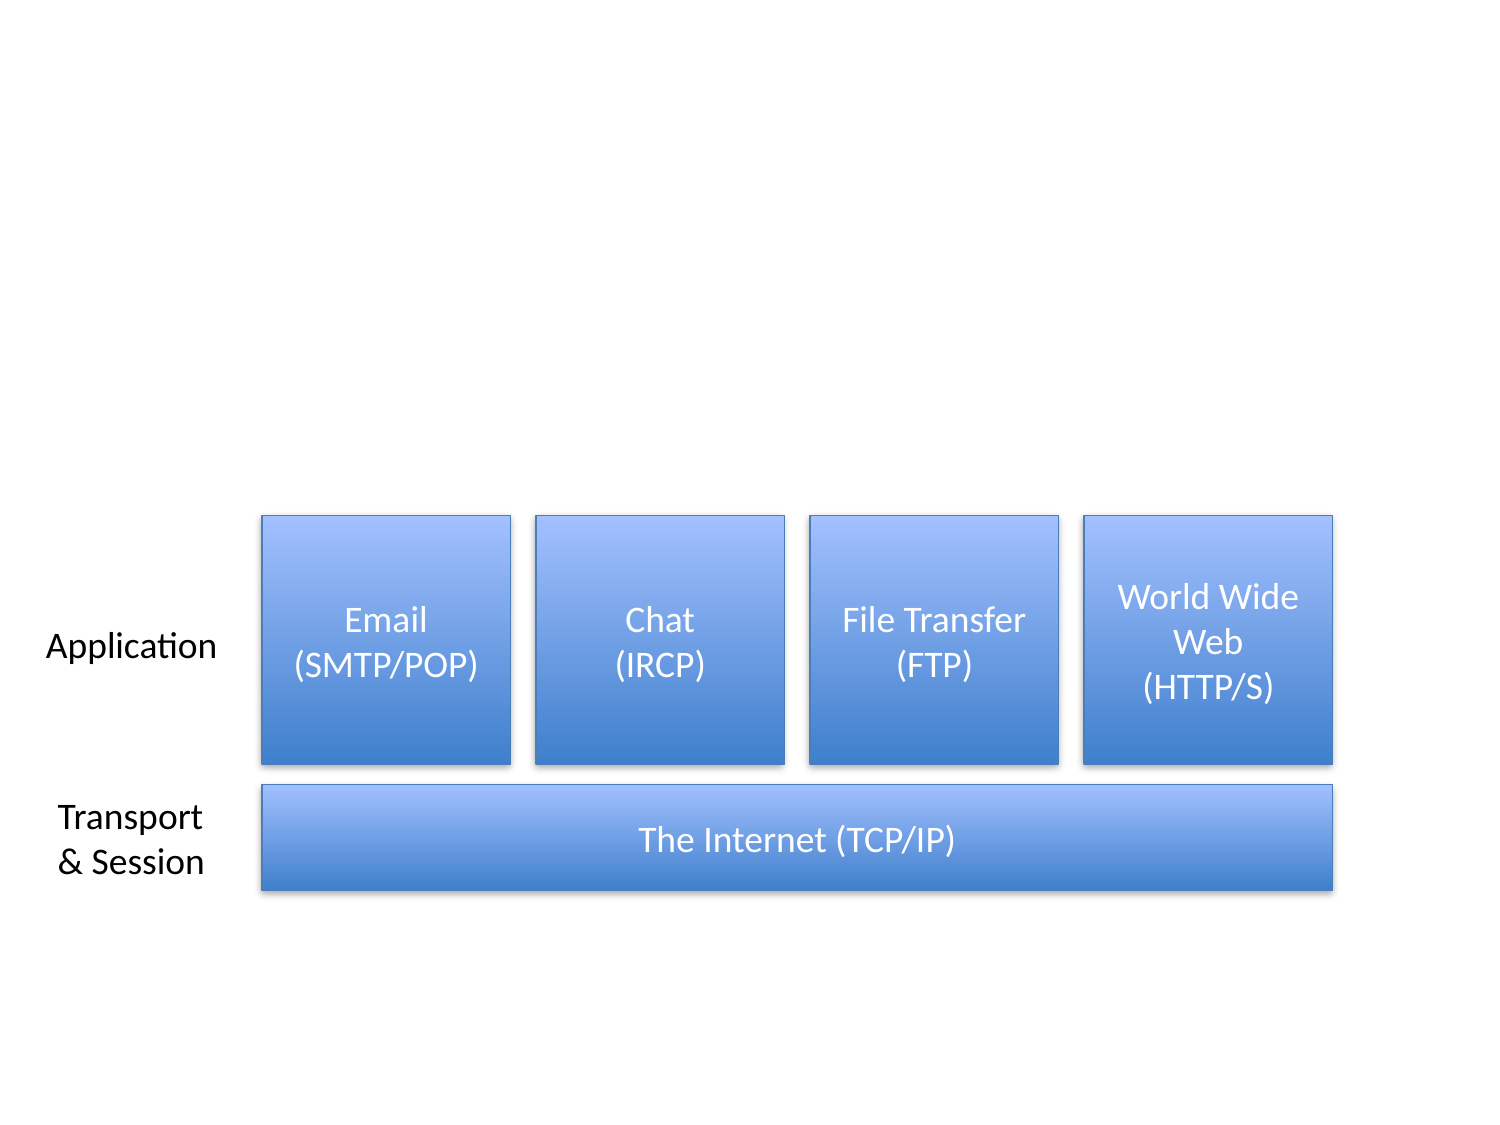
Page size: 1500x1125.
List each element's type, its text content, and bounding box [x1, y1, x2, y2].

text_box File Transfer (FTP) [809, 515, 1059, 765]
text_box Email (SMTP/POP) [261, 515, 511, 765]
text_box World Wide Web (HTTP/S) [1083, 515, 1333, 765]
text_box Chat (IRCP) [535, 515, 785, 765]
text_box Application [31, 613, 233, 673]
text_box The Internet (TCP/IP) [261, 784, 1333, 891]
text_box Transport & Session [42, 784, 221, 890]
